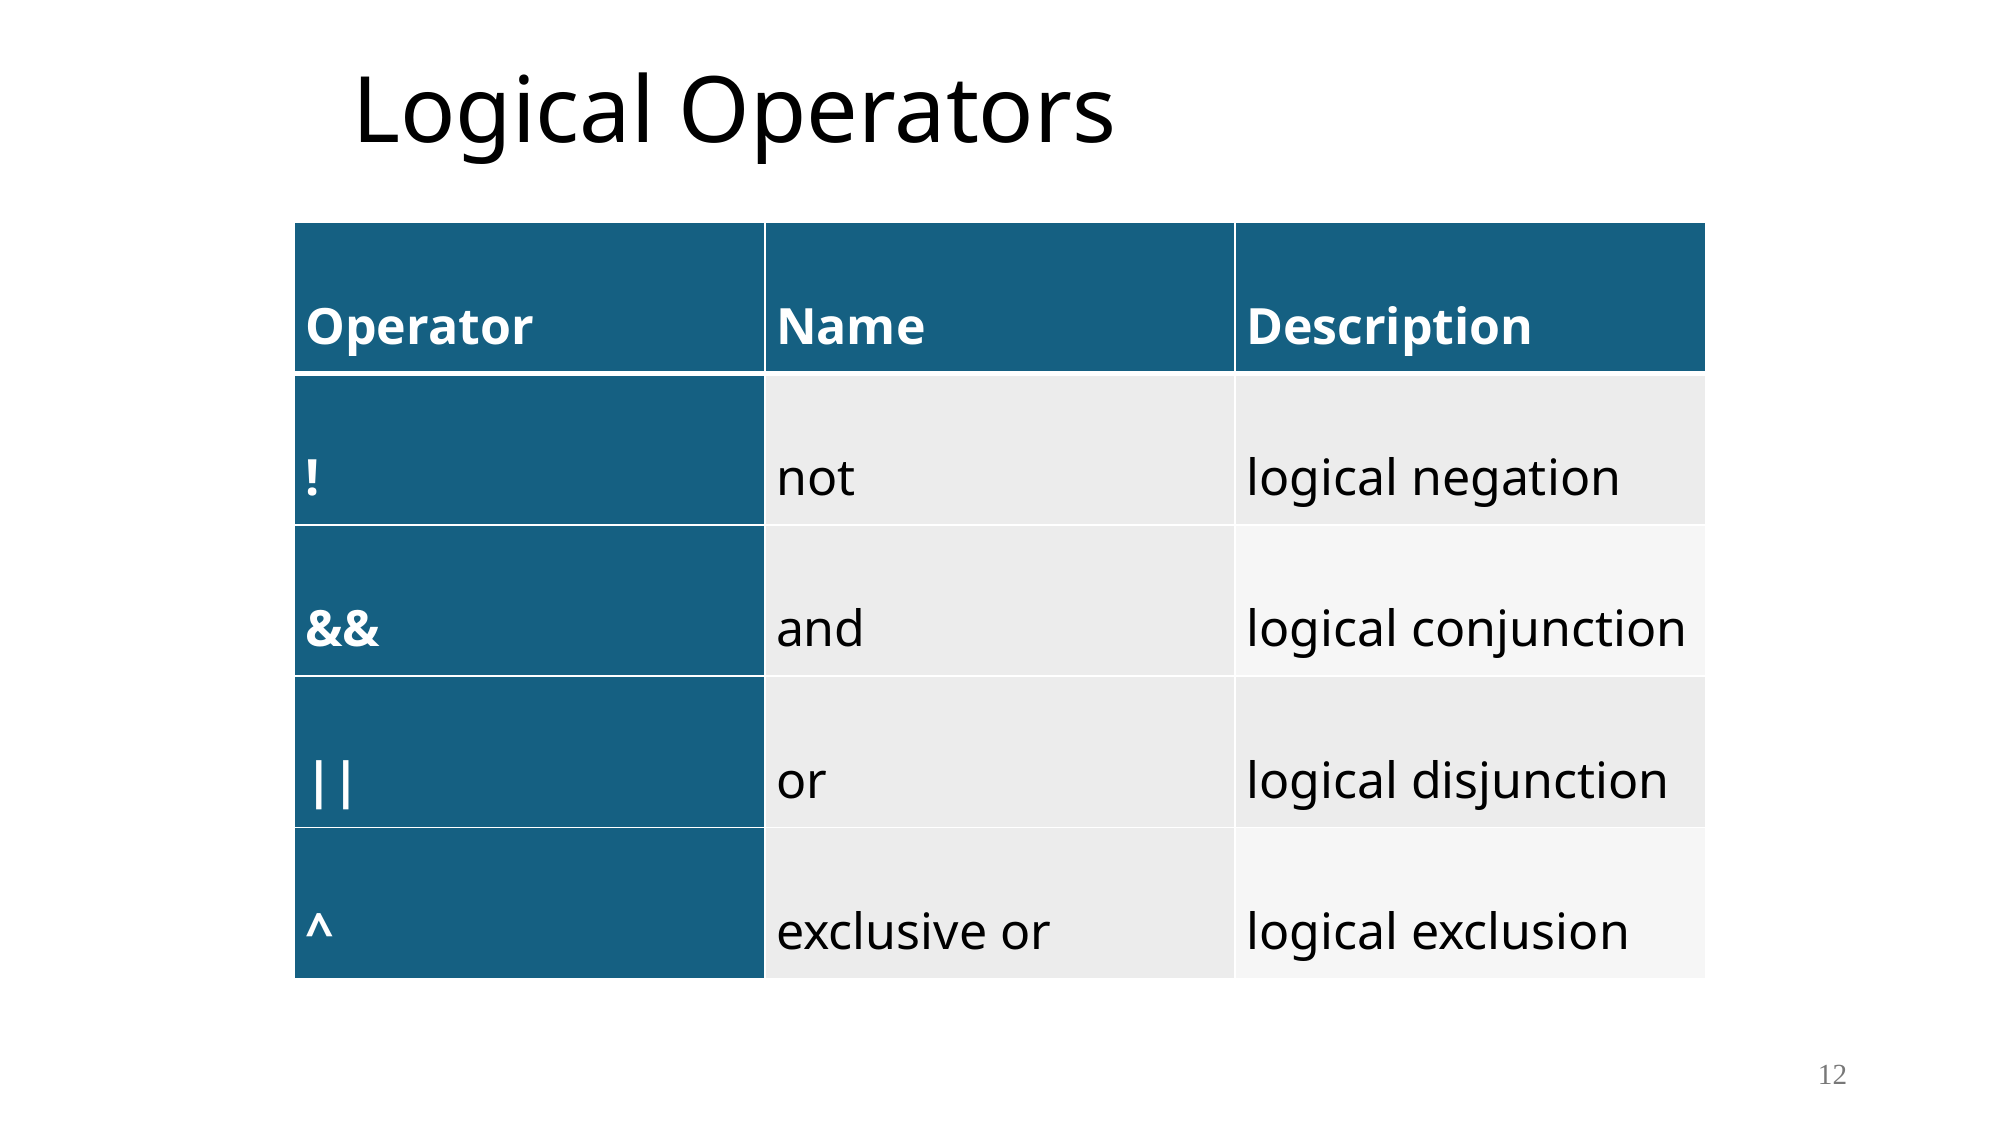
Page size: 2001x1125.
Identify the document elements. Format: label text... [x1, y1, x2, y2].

table_cell || [295, 677, 764, 827]
table_cell and [766, 526, 1234, 675]
table_cell or [766, 677, 1234, 827]
slide_number 12 [1412, 1042, 1863, 1103]
table_cell exclusive or [766, 828, 1234, 978]
table_cell logical conjunction [1236, 526, 1705, 675]
table_header Description [1236, 223, 1705, 371]
table_cell logical negation [1236, 376, 1705, 524]
table_cell && [295, 526, 764, 675]
title Logical Operators [337, 0, 1613, 222]
table_cell logical exclusion [1236, 828, 1705, 978]
table_header Name [766, 223, 1234, 371]
table_cell not [766, 376, 1234, 524]
table_cell logical disjunction [1236, 677, 1705, 827]
table_cell ! [295, 376, 764, 524]
table_header Operator [295, 223, 764, 371]
table_cell ^ [295, 828, 764, 978]
